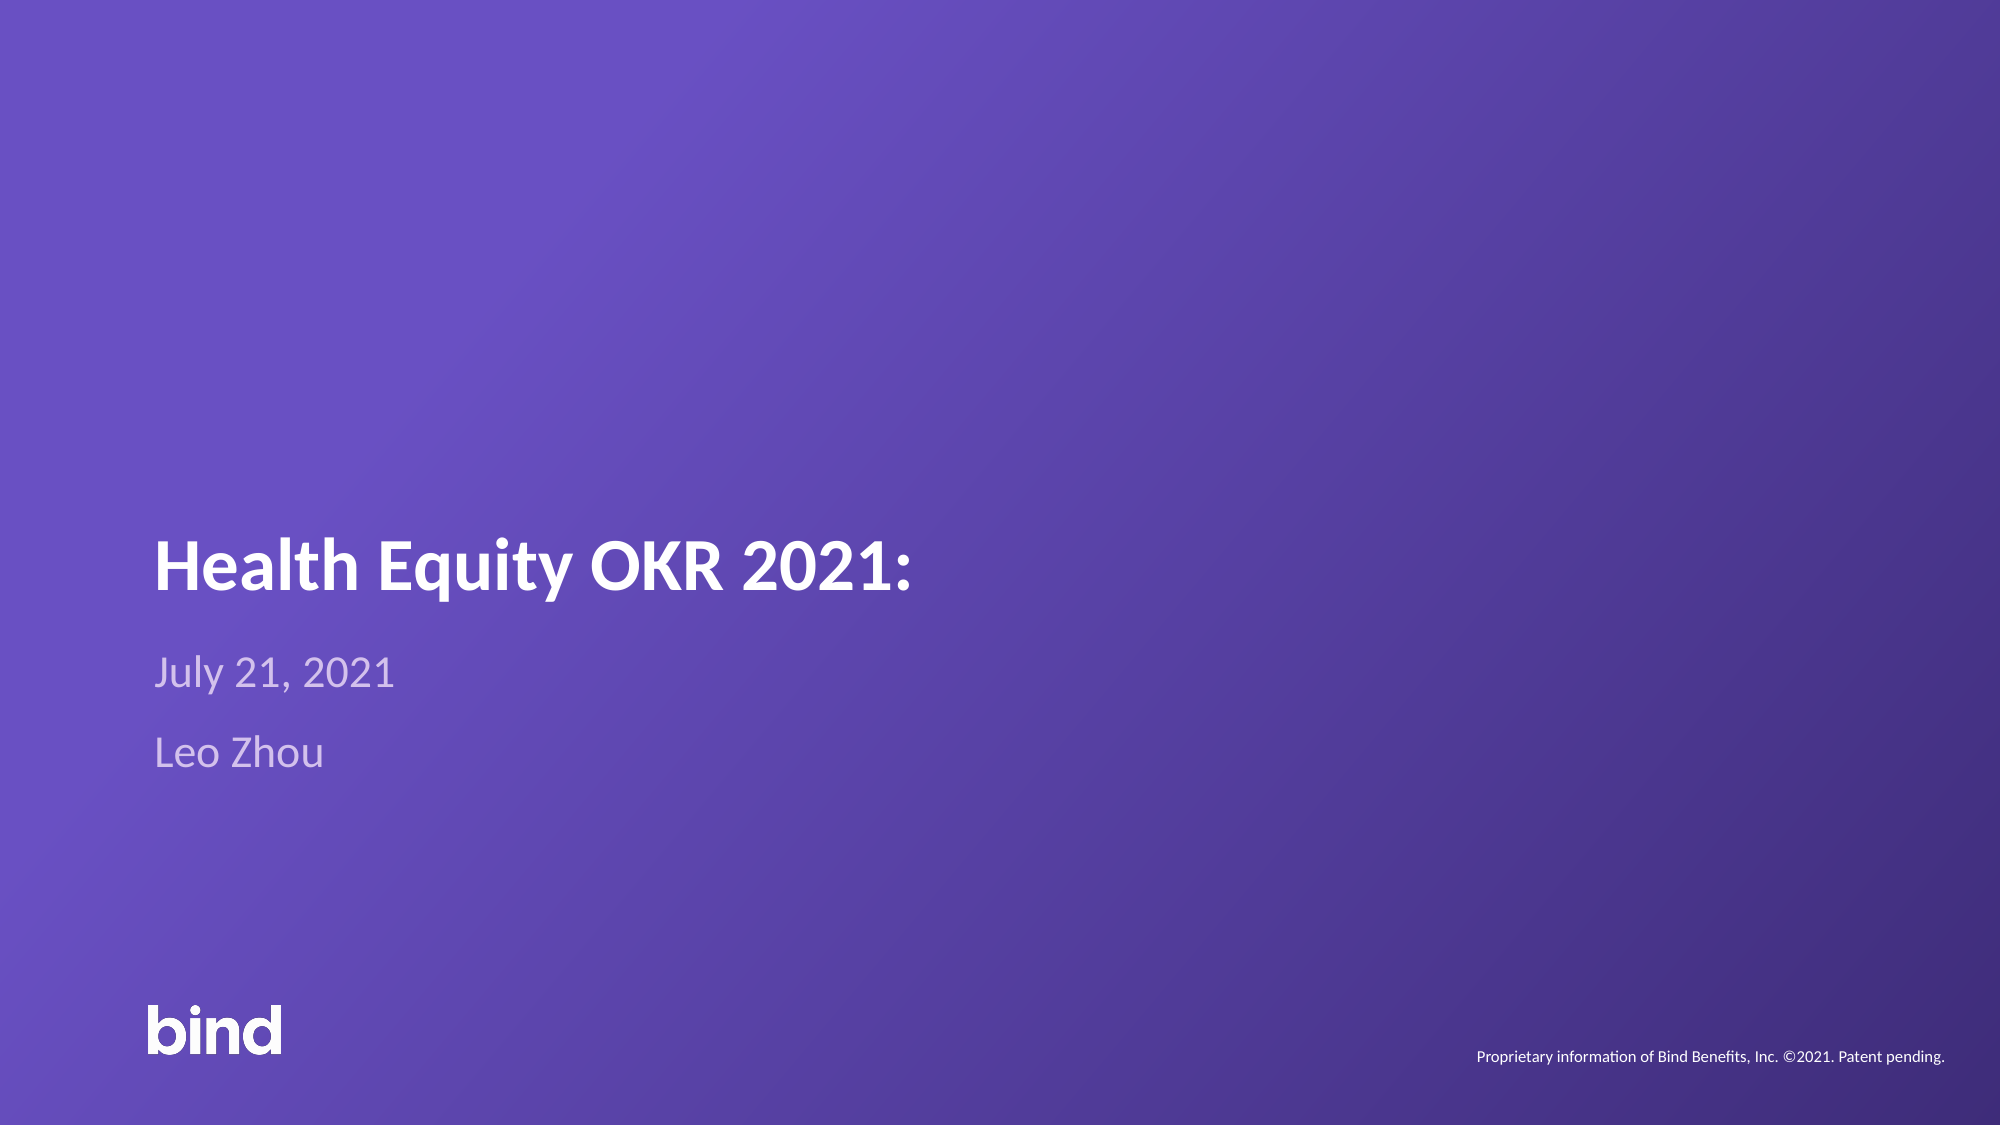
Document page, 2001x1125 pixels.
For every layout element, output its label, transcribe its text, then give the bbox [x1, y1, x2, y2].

picture [148, 1005, 281, 1055]
list July 21, 2021 Leo Zhou [139, 634, 1225, 800]
title Health Equity OKR 2021: [139, 311, 1225, 613]
footer Proprietary information of Bind Benefits, Inc. ©2021. Patent pending. [1370, 1020, 1961, 1092]
